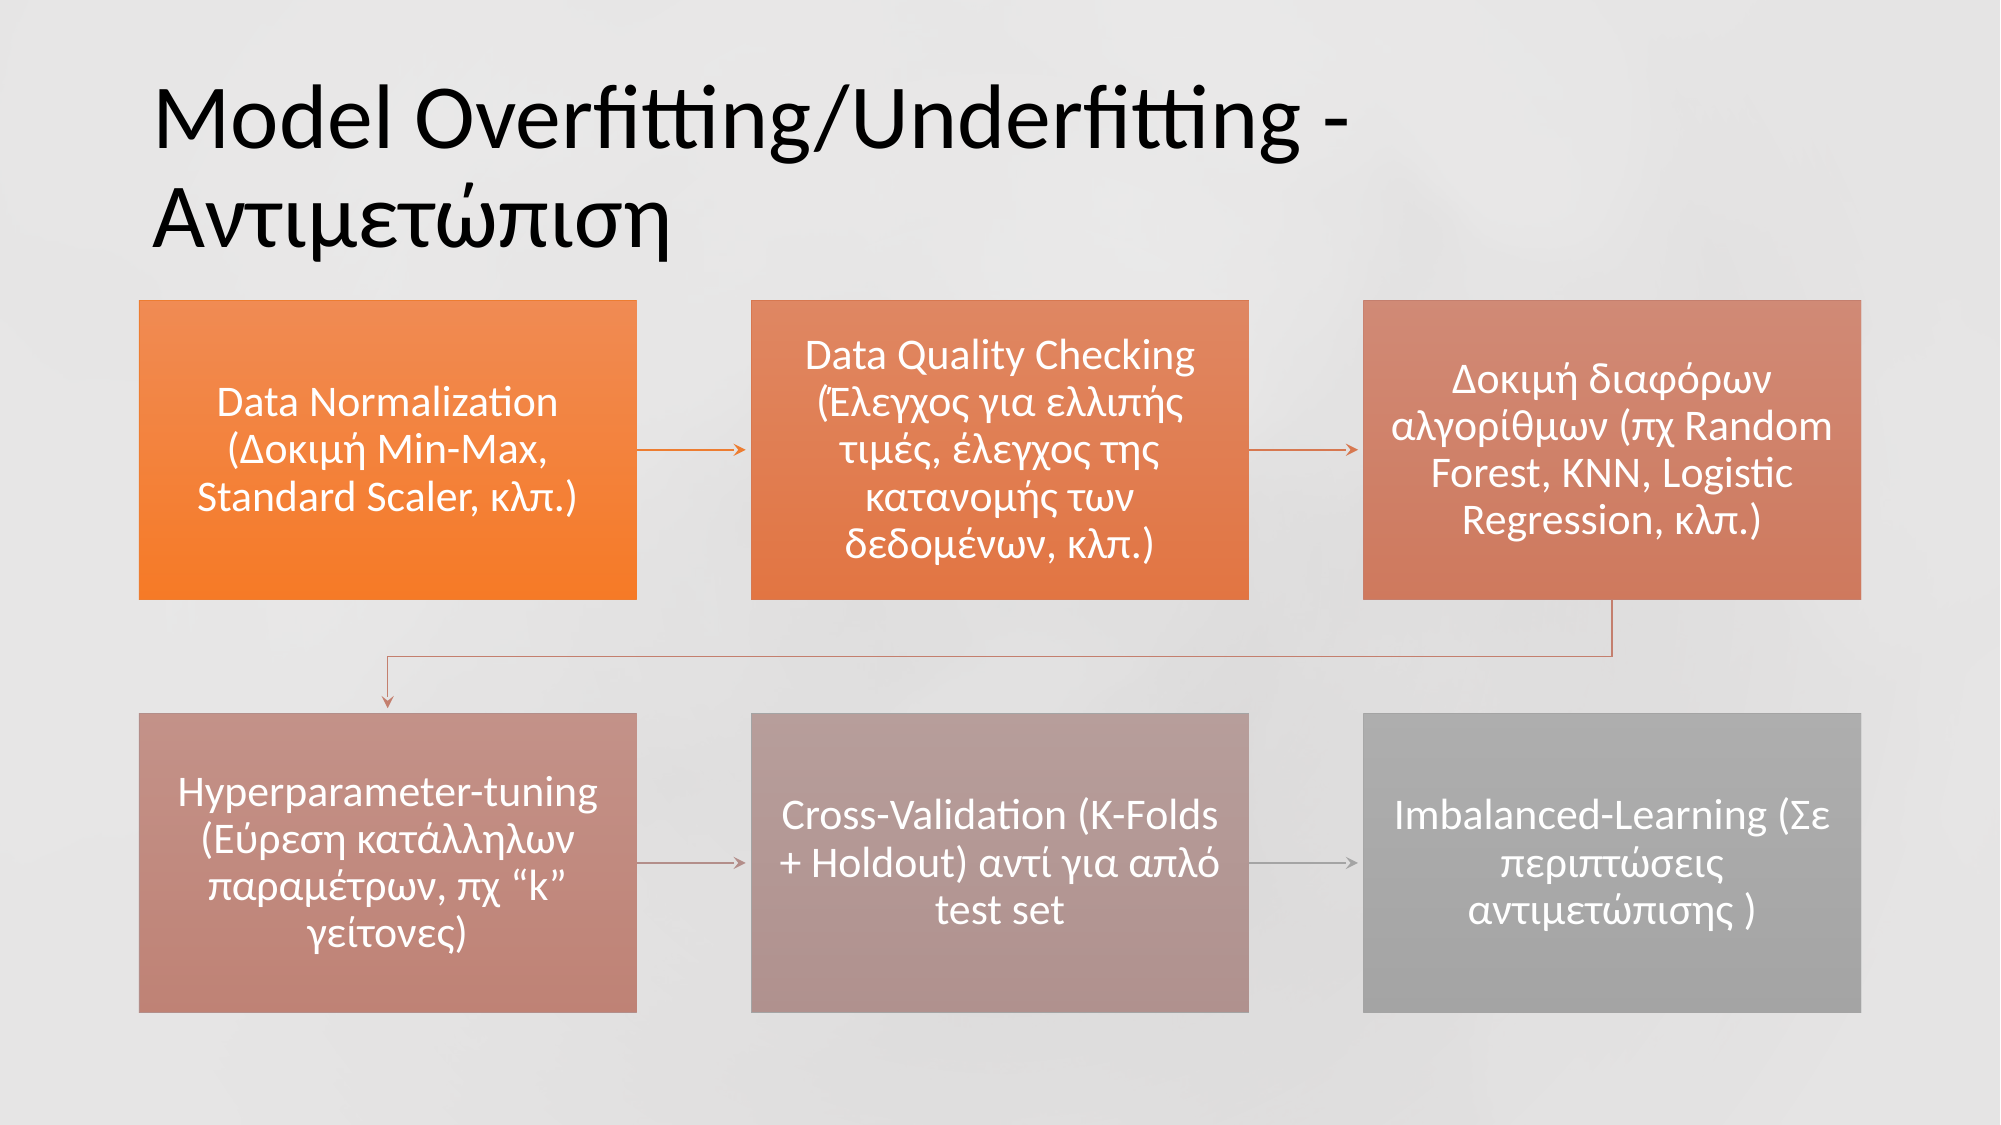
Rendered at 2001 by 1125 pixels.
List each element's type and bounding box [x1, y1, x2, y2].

picture [0, 0, 2000, 1125]
text_box [138, 300, 1862, 1013]
